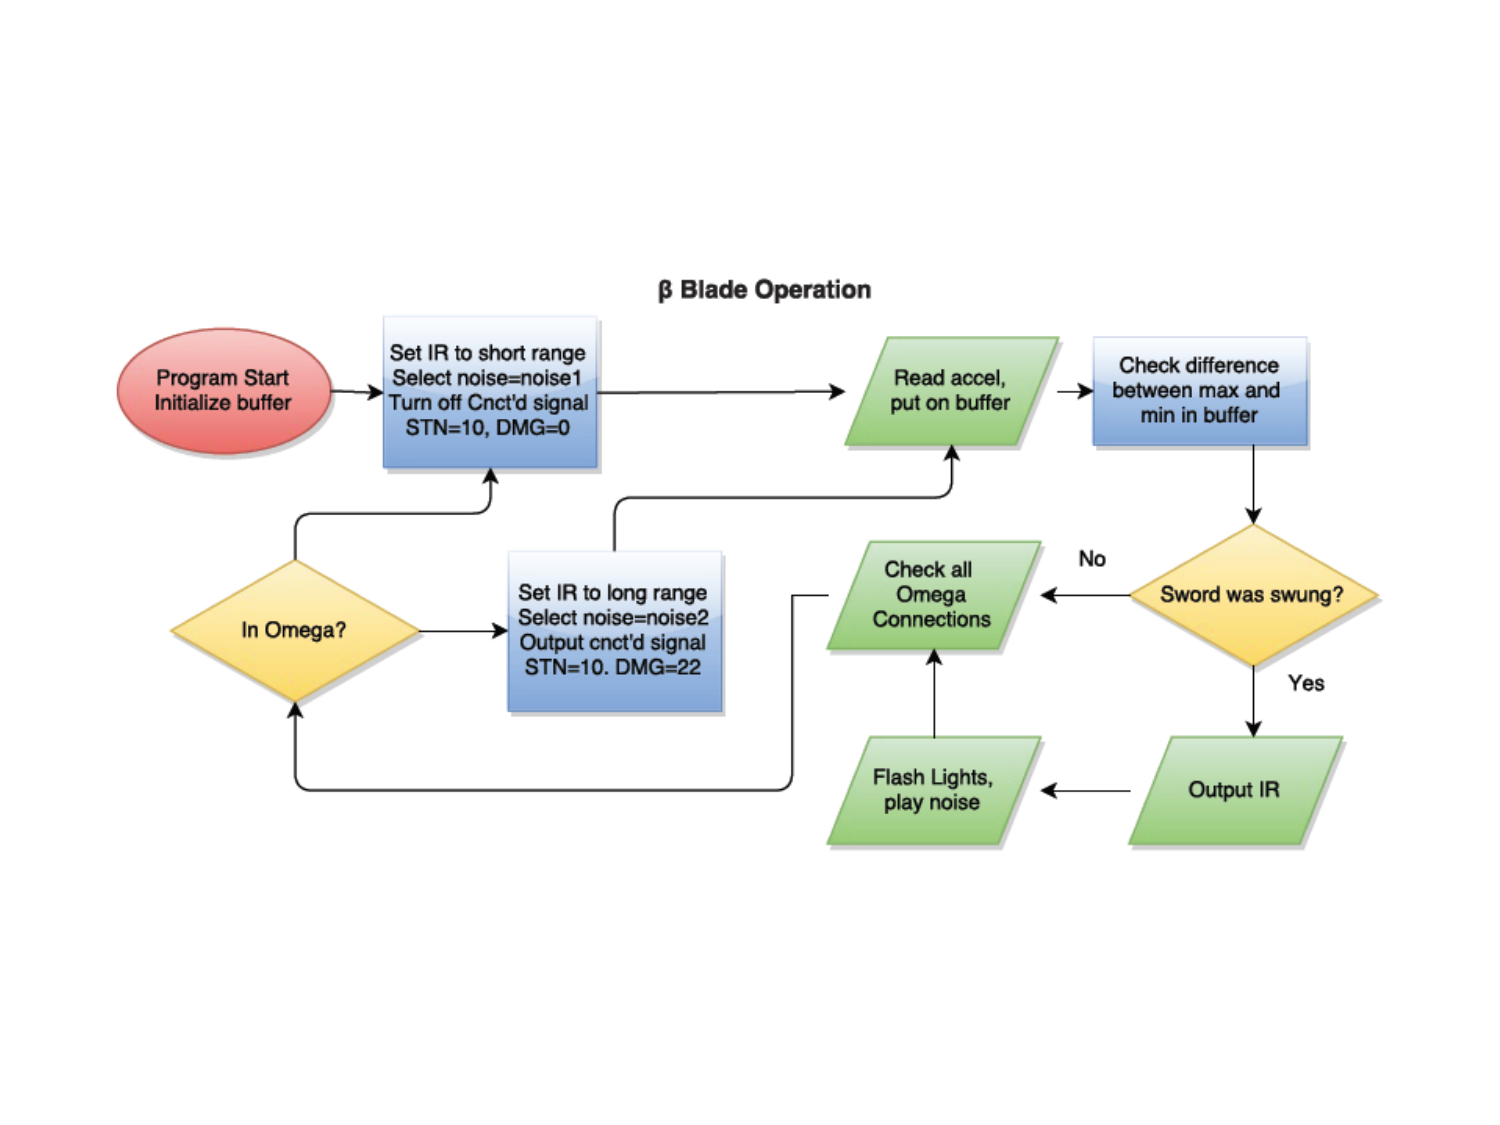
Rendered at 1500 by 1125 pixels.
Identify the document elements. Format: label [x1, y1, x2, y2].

picture [114, 263, 1386, 862]
